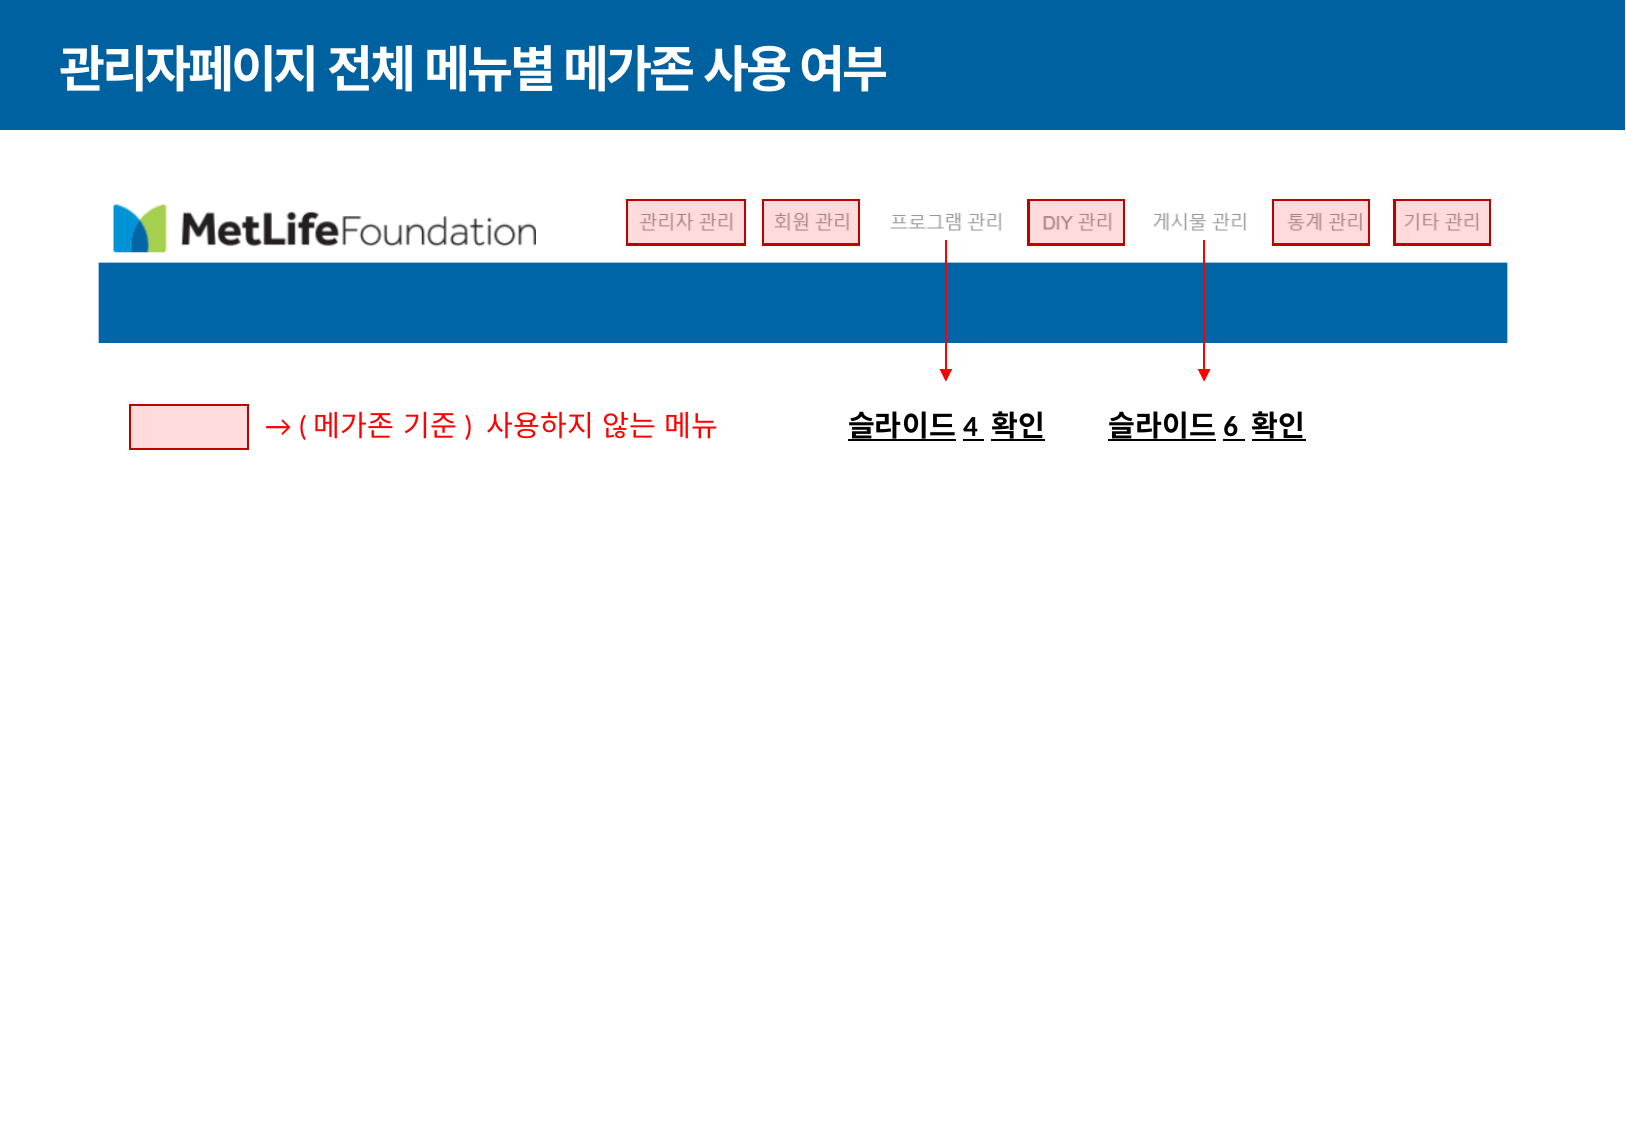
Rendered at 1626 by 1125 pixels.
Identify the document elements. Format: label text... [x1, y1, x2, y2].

text_box 슬라이드4 확인 [833, 400, 1061, 451]
text_box → (메가존 기준) 사용하지 않는 메뉴 [250, 400, 734, 451]
picture [98, 185, 1508, 343]
text_box 슬라이드6 확인 [1093, 400, 1321, 451]
title 관리자페이지 전체 메뉴별 메가존 사용 여부 [44, 36, 1447, 105]
text_box [129, 404, 249, 450]
